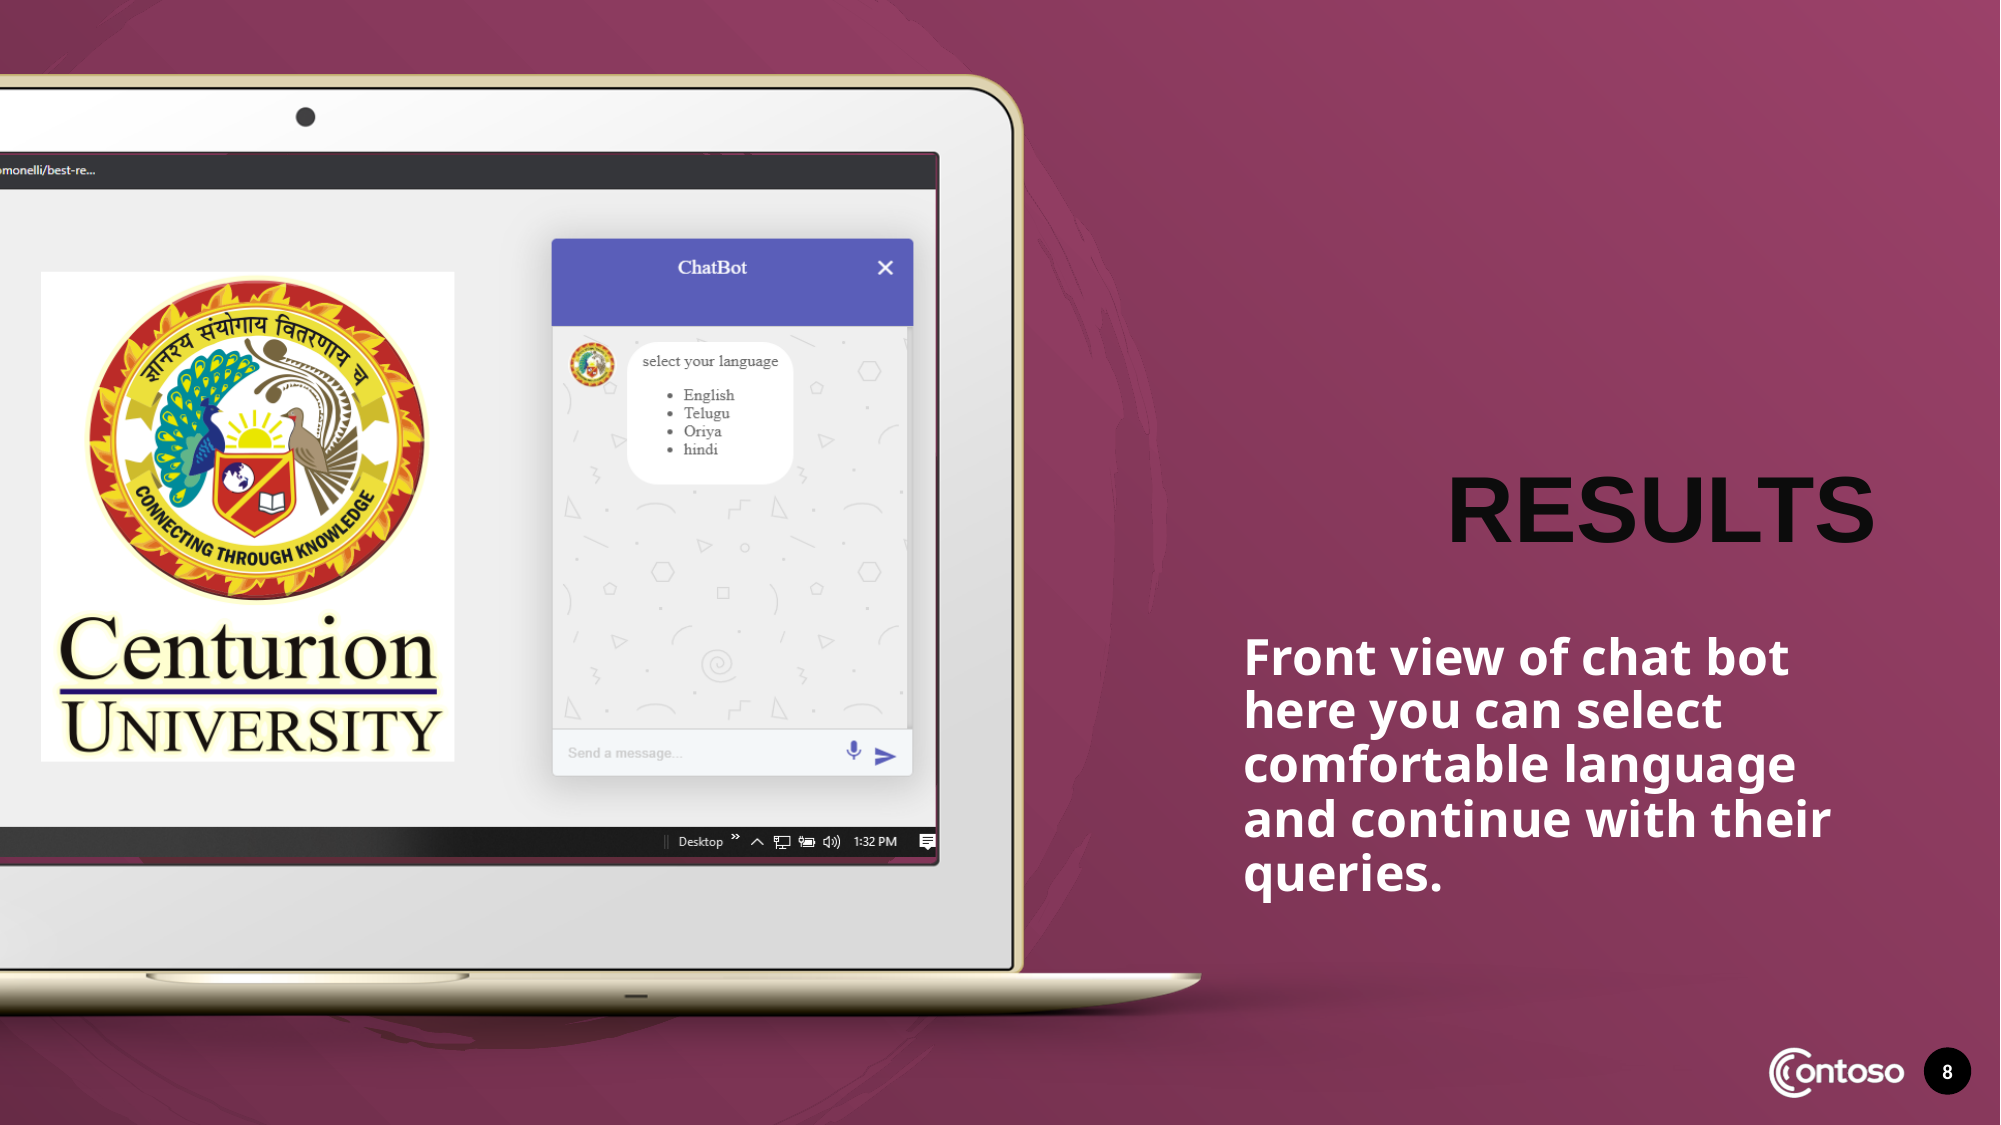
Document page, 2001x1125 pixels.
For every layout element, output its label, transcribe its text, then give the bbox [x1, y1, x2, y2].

list Front view of chat bot here you can select comfortable language and continue with their queries. [1243, 631, 1877, 865]
picture [1764, 1043, 1909, 1099]
slide_number 8 [1923, 1047, 1972, 1095]
picture [0, 74, 1757, 1092]
title RESULTS [1358, 419, 1877, 563]
